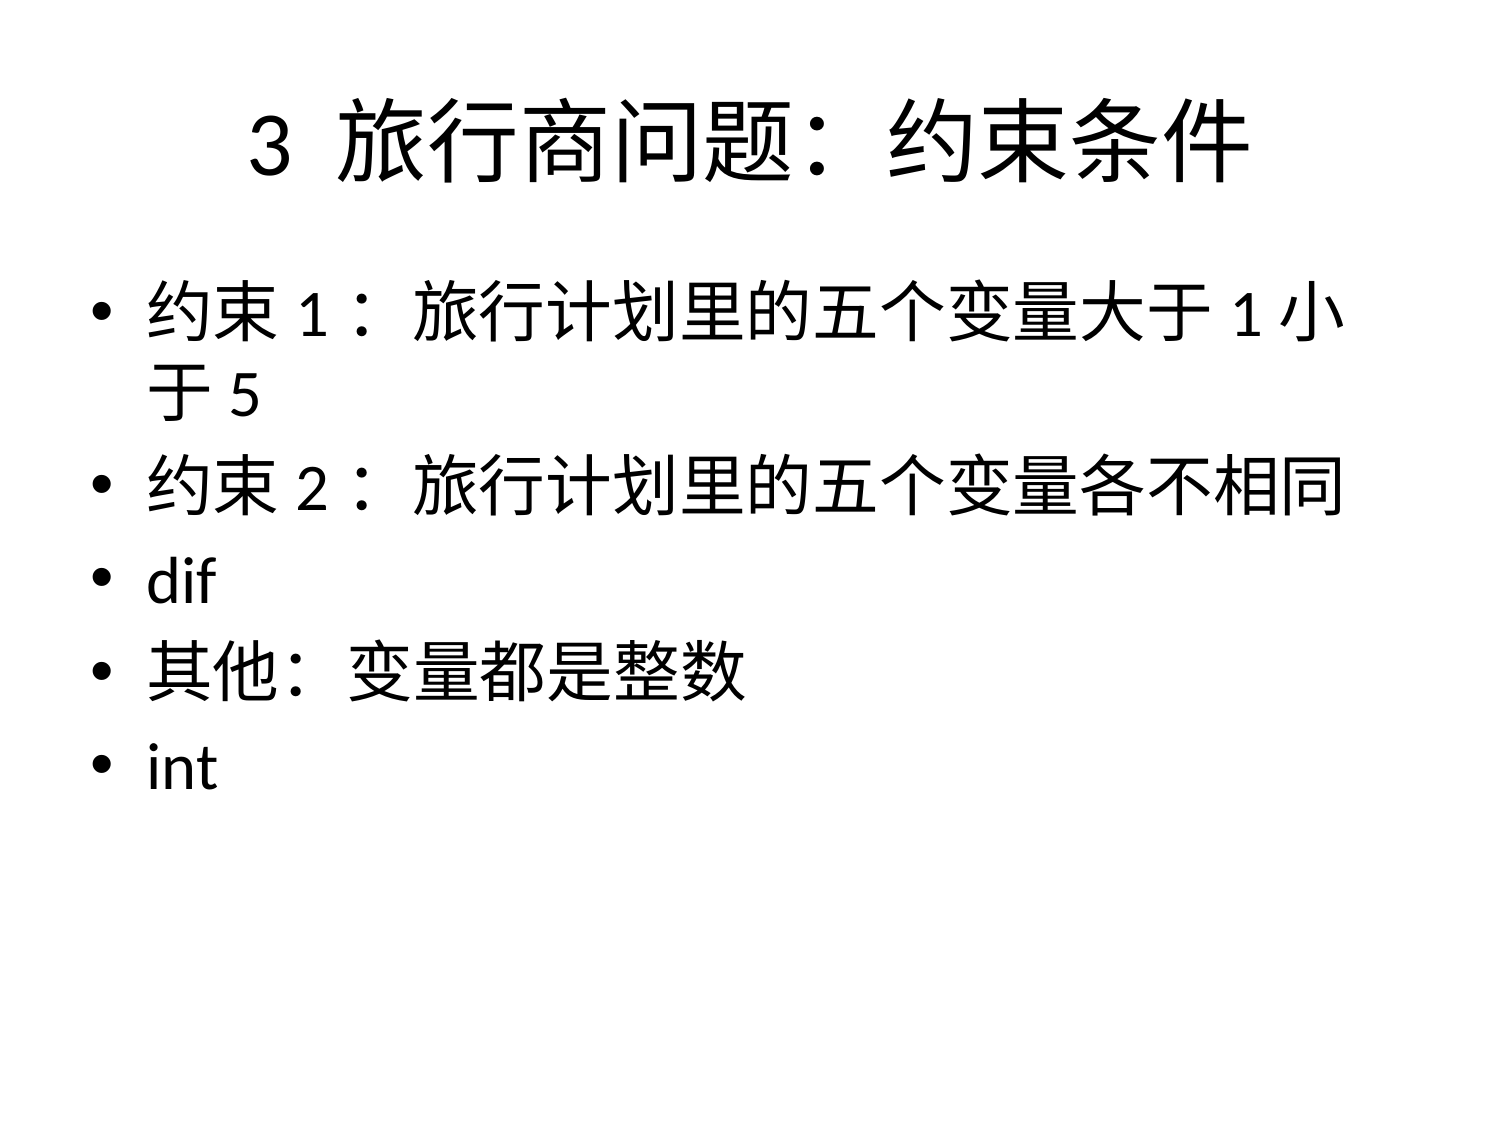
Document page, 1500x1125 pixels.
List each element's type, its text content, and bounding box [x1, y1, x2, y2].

title 3 旅行商问题：约束条件 [75, 45, 1425, 233]
list 约束1：旅行计划里的五个变量大于1小于5 约束2：旅行计划里的五个变量各不相同 dif 其他：变量都是整数 int [75, 262, 1425, 1005]
